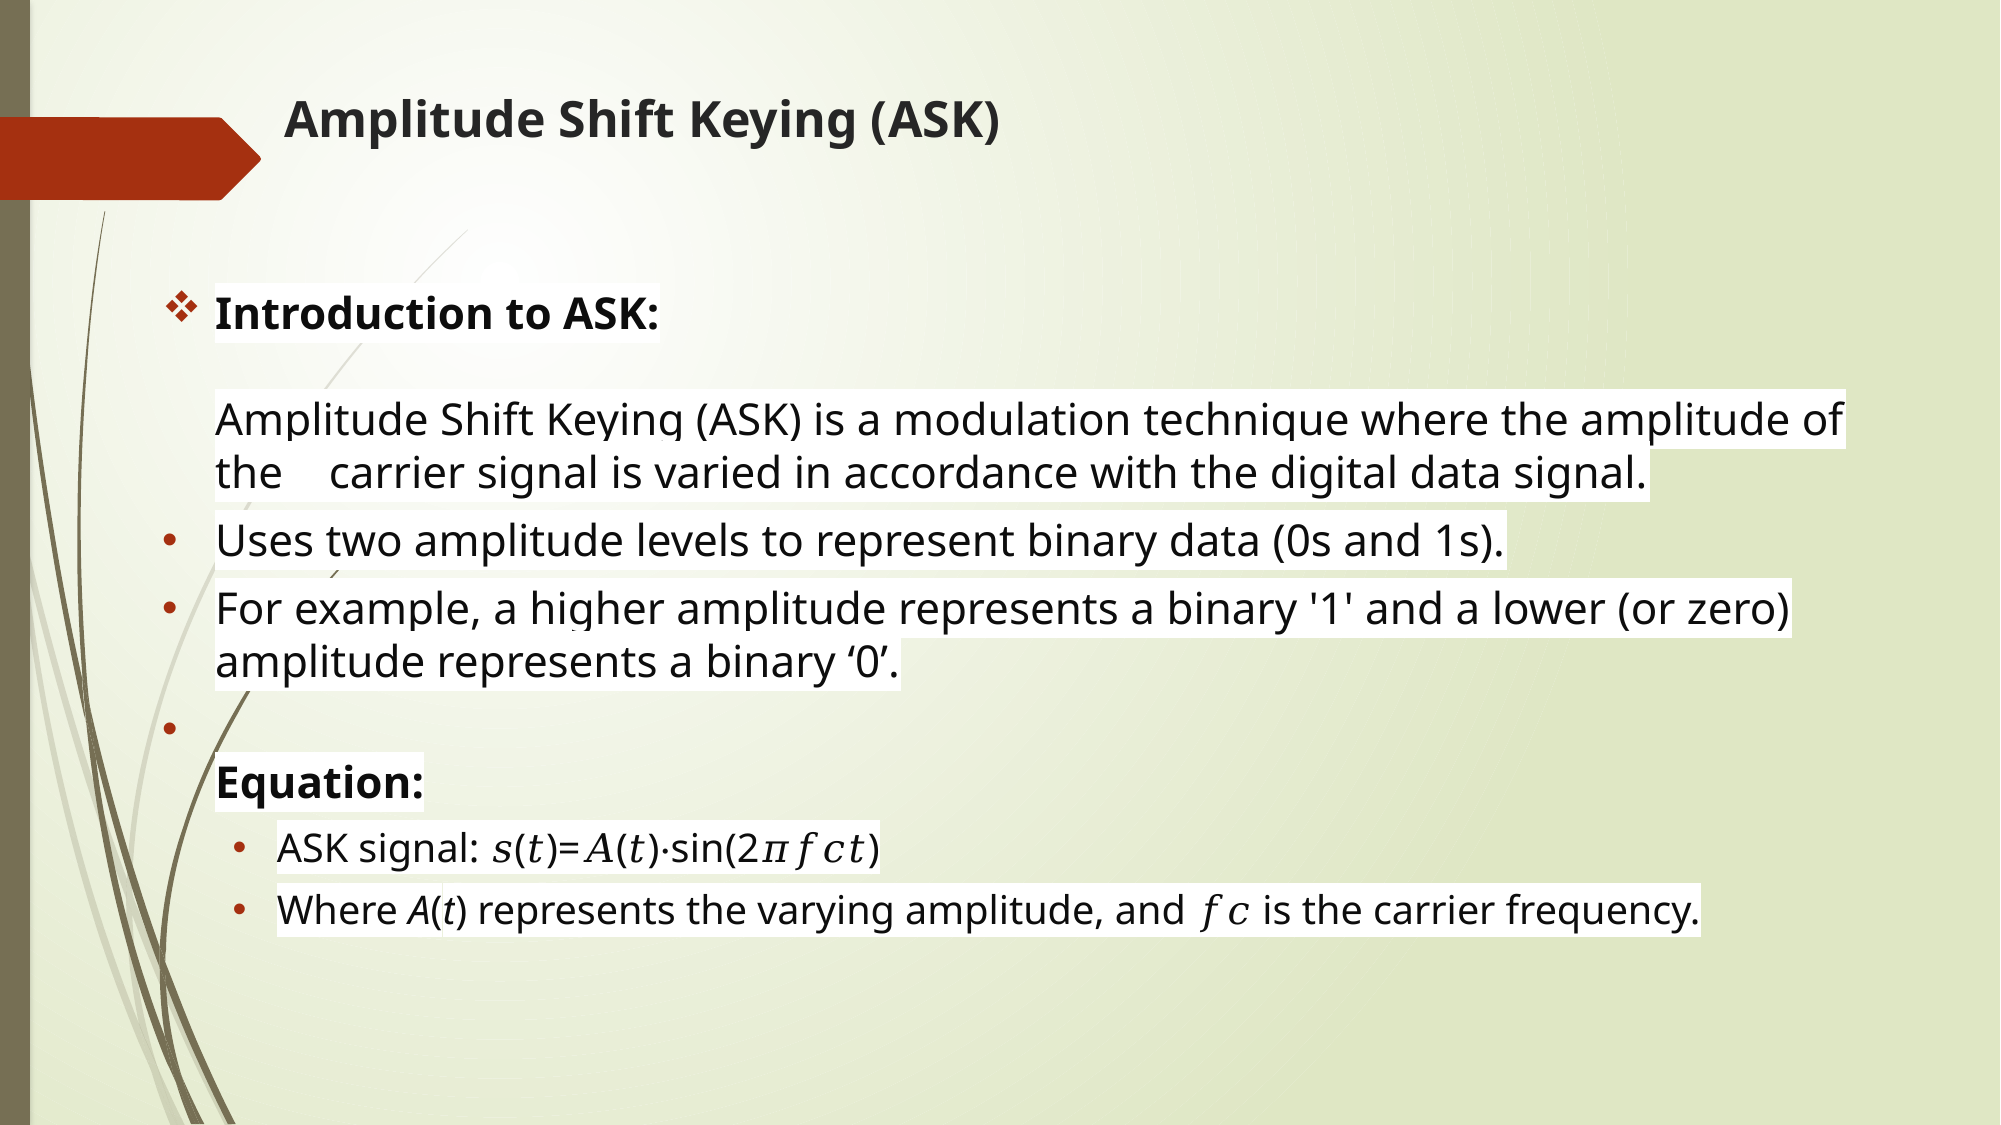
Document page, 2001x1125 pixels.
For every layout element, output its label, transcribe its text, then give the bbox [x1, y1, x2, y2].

list Introduction to ASK: Amplitude Shift Keying (ASK) is a modulation technique where the amplitude of the carrier signal is varied in accordance with the digital data signal. Uses two amplitude levels to represent binary data (0s and 1s). For example, a higher amplitude represents a binary '1' and a lower (or zero) amplitude represents a binary ‘0’. Equation: ASK signal: 𝑠(𝑡)=𝐴(𝑡)⋅sin⁡(2𝜋𝑓𝑐𝑡) Where A(t) represents the varying amplitude, and 𝑓𝑐 is the carrier frequency. [147, 278, 1897, 1046]
title Amplitude Shift Keying (ASK) [269, 79, 1585, 216]
